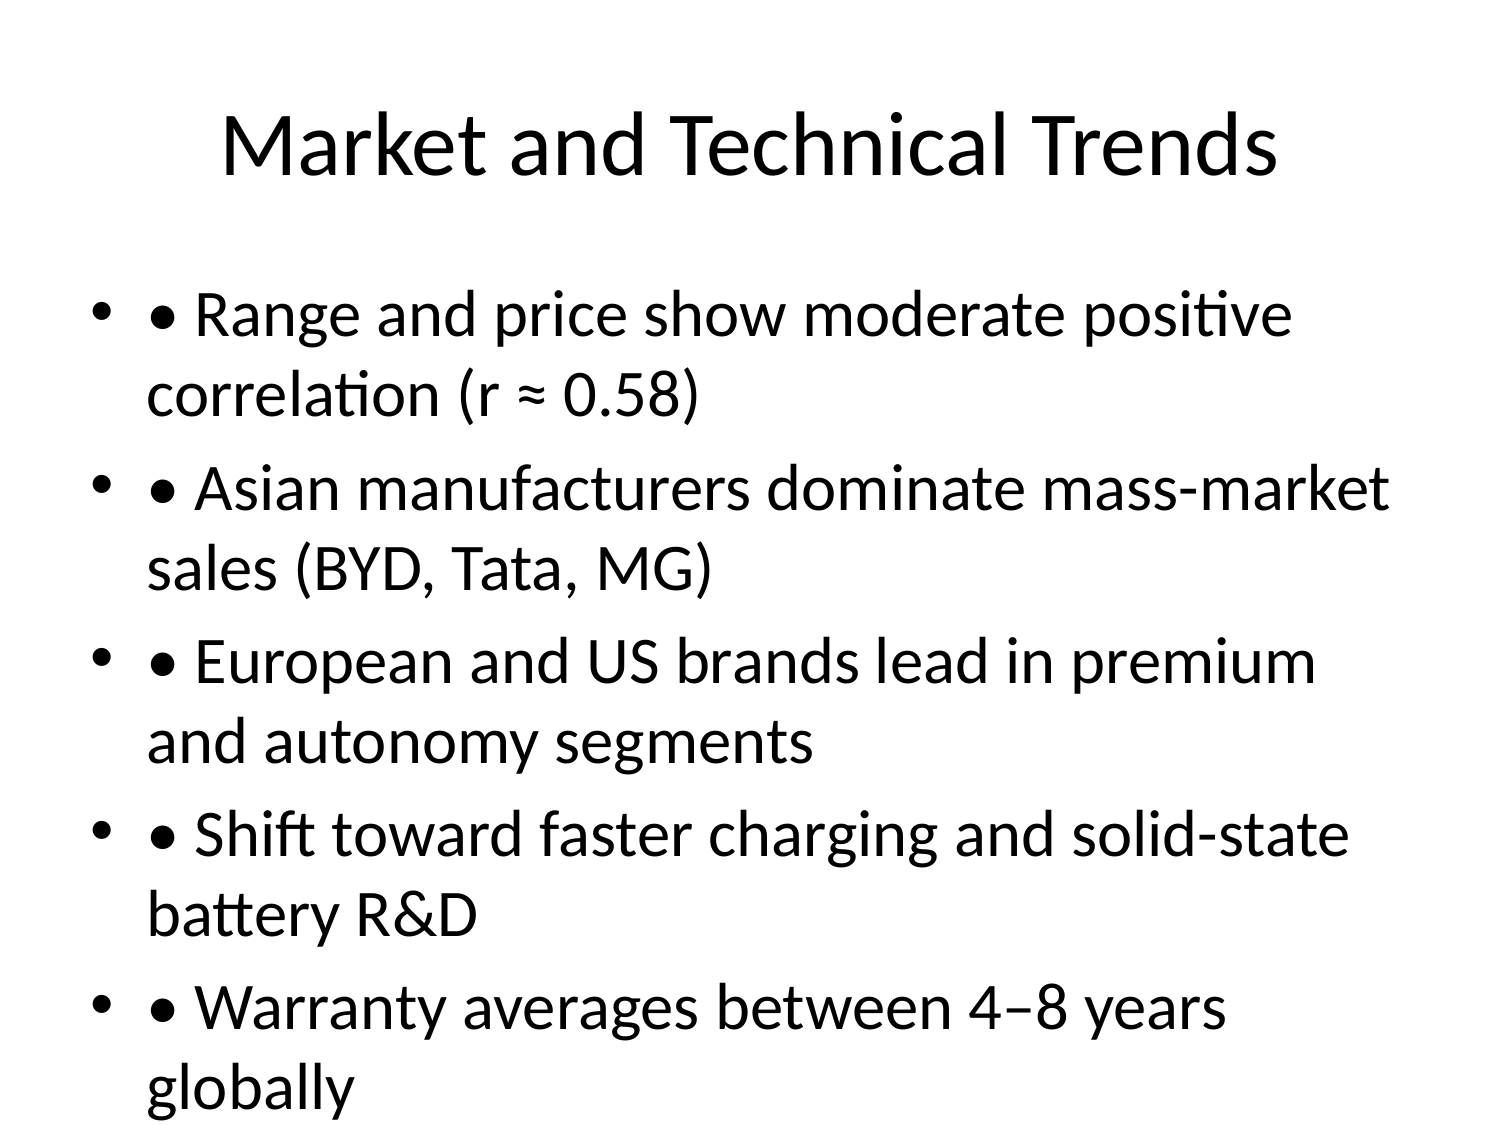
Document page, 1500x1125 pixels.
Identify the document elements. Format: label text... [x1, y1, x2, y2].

title Market and Technical Trends [75, 45, 1425, 233]
list • Range and price show moderate positive correlation (r ≈ 0.58) • Asian manufacturers dominate mass-market sales (BYD, Tata, MG) • European and US brands lead in premium and autonomy segments • Shift toward faster charging and solid-state battery R&D • Warranty averages between 4–8 years globally [75, 262, 1425, 1005]
